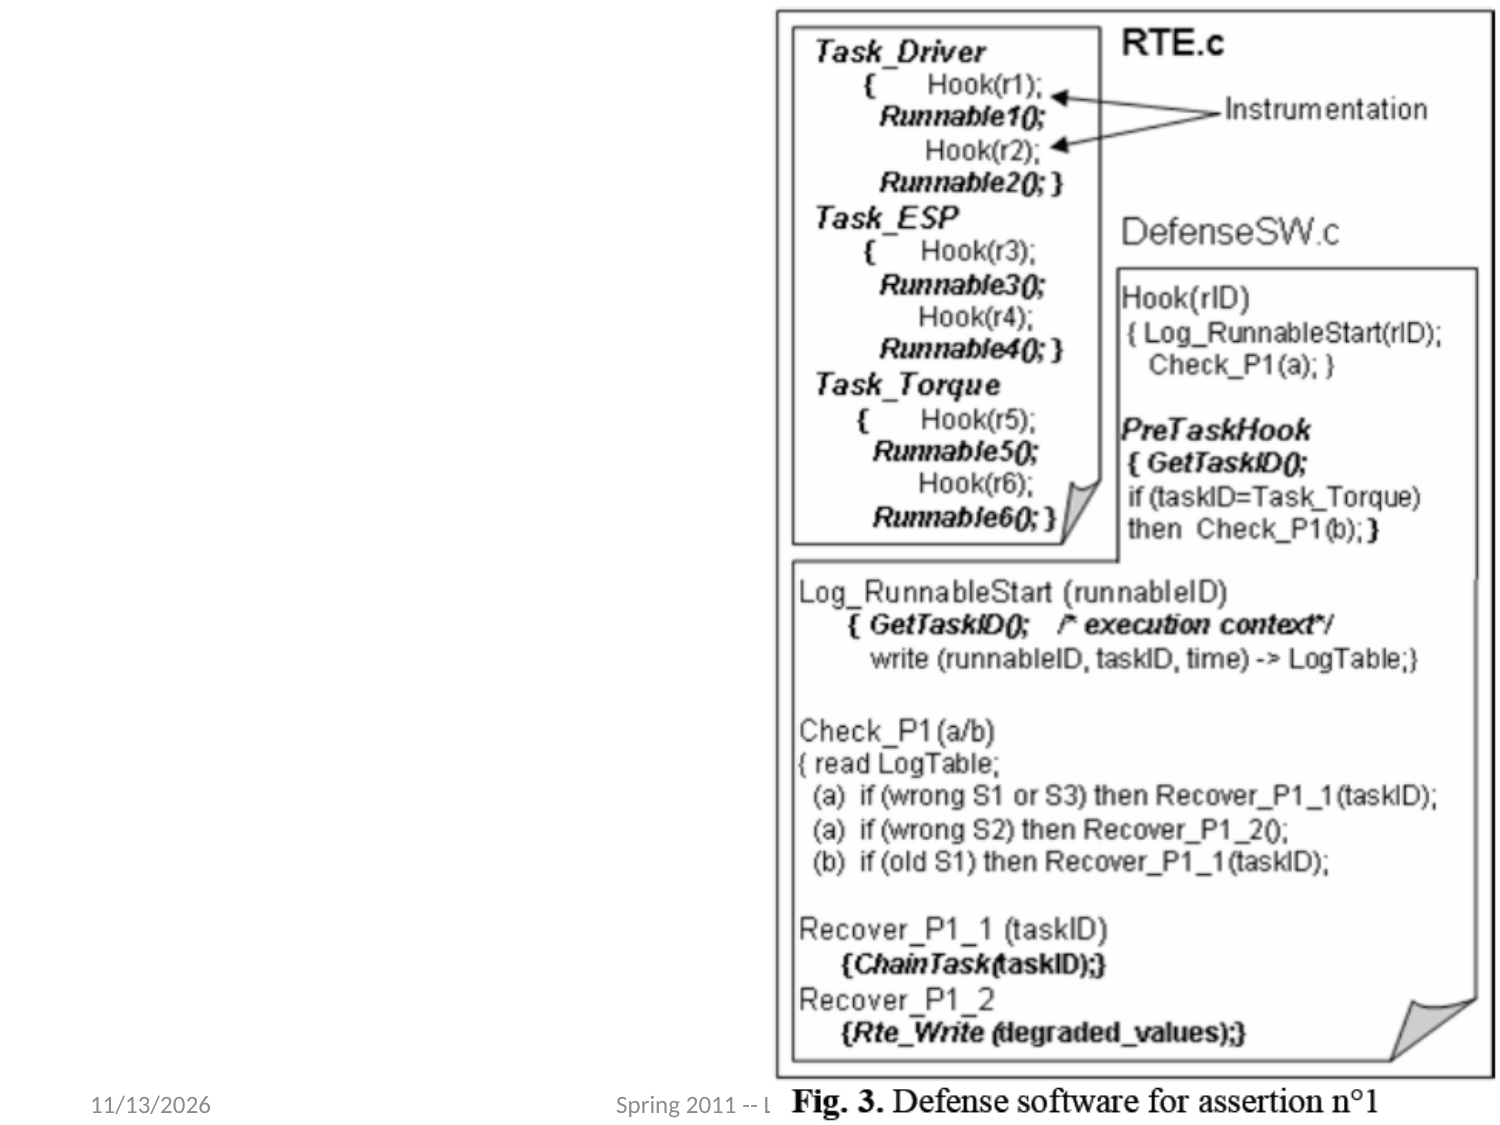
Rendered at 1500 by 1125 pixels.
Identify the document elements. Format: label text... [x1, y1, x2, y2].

footer Spring 2011 -- Lecture #11 [512, 1073, 765, 1125]
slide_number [75, 1073, 425, 1125]
picture [770, 0, 1500, 1125]
